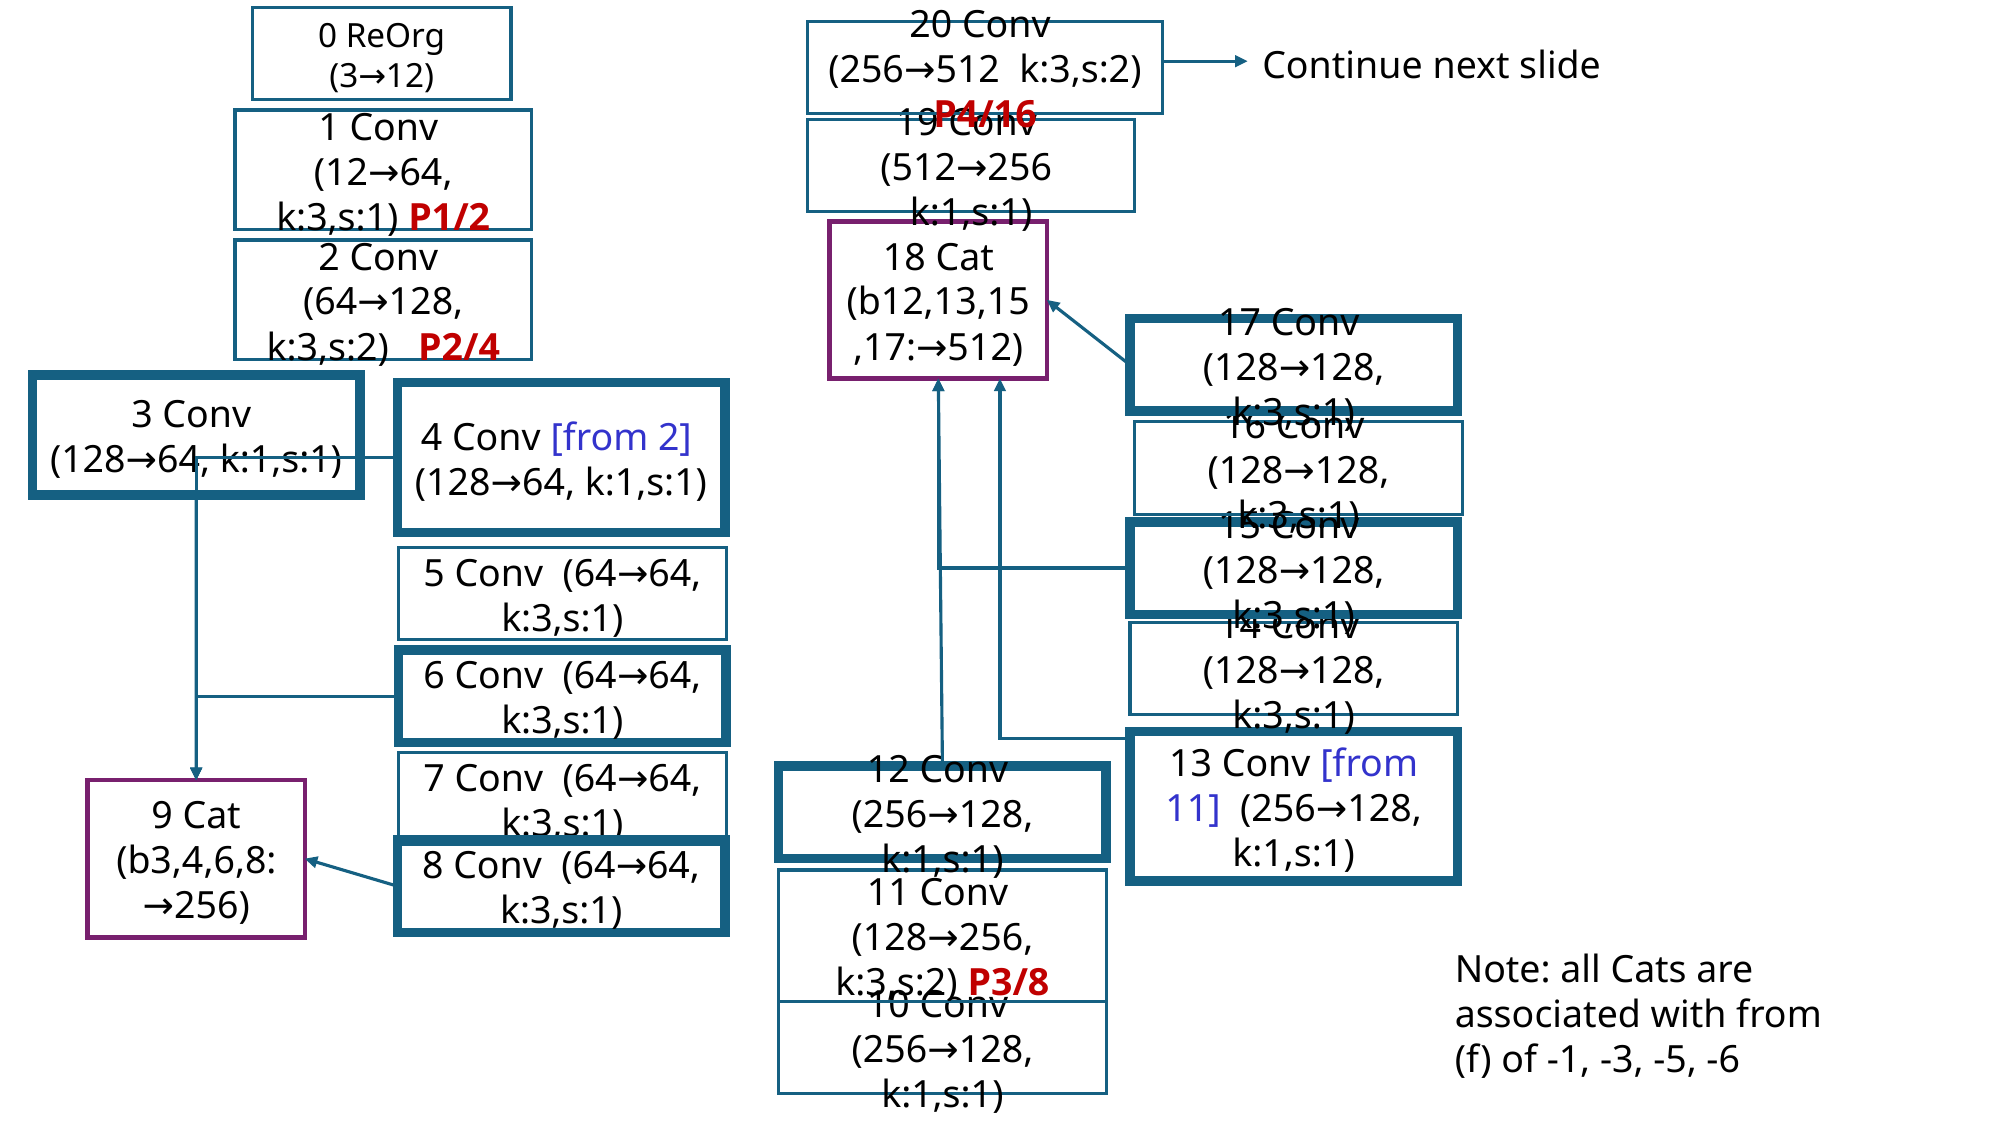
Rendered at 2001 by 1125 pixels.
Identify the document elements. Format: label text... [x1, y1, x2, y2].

text_box 18 Cat (b12,13,15,17:→512) [828, 220, 1049, 380]
text_box 5 Conv (64→64, k:3,s:1) [398, 546, 728, 641]
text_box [937, 378, 1131, 569]
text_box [195, 524, 398, 781]
text_box 6 Conv (64→64, k:3,s:1) [398, 648, 728, 744]
text_box 8 Conv (64→64, k:3,s:1) [396, 838, 726, 934]
text_box 16 Conv (128→128, k:3,s:1) [1133, 420, 1464, 516]
text_box 17 Conv (128→128, k:3,s:1) [1128, 317, 1459, 413]
text_box 1 Conv (12→64, k:3,s:1) P1/2 [233, 108, 533, 231]
text_box 10 Conv (256→128, k:1,s:1) [777, 1003, 1108, 1095]
text_box 20 Conv (256→512 k:3,s:2) P4/16 [806, 20, 1164, 115]
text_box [937, 569, 943, 767]
text_box 13 Conv [from 11] (256→128, k:1,s:1) [1128, 730, 1459, 883]
text_box 4 Conv [from 2] (128→64, k:1,s:1) [396, 381, 726, 534]
text_box 7 Conv (64→64, k:3,s:1) [397, 751, 728, 846]
text_box 14 Conv (128→128, k:3,s:1) [1131, 621, 1459, 716]
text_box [1046, 299, 1131, 366]
text_box 19 Conv (512→256 k:1,s:1) [806, 118, 1136, 213]
text_box 3 Conv (128→64, k:1,s:1) [31, 373, 361, 496]
text_box 0 ReOrg (3→12) [251, 6, 513, 101]
text_box 9 Cat (b3,4,6,8:→256) [86, 778, 307, 939]
text_box 2 Conv (64→128, k:3,s:2) P2/4 [233, 238, 533, 361]
text_box 12 Conv (256→128, k:1,s:1) [777, 765, 1108, 860]
text_box 15 Conv (128→128, k:3,s:1) [1131, 520, 1459, 616]
text_box Note: all Cats are associated with from (f) of -1, -3, -5, -6 [1439, 937, 1848, 1088]
text_box 11 Conv (128→256, k:3,s:2) P3/8 [777, 868, 1108, 1003]
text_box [999, 569, 1131, 740]
text_box Continue next slide [1247, 33, 1793, 94]
